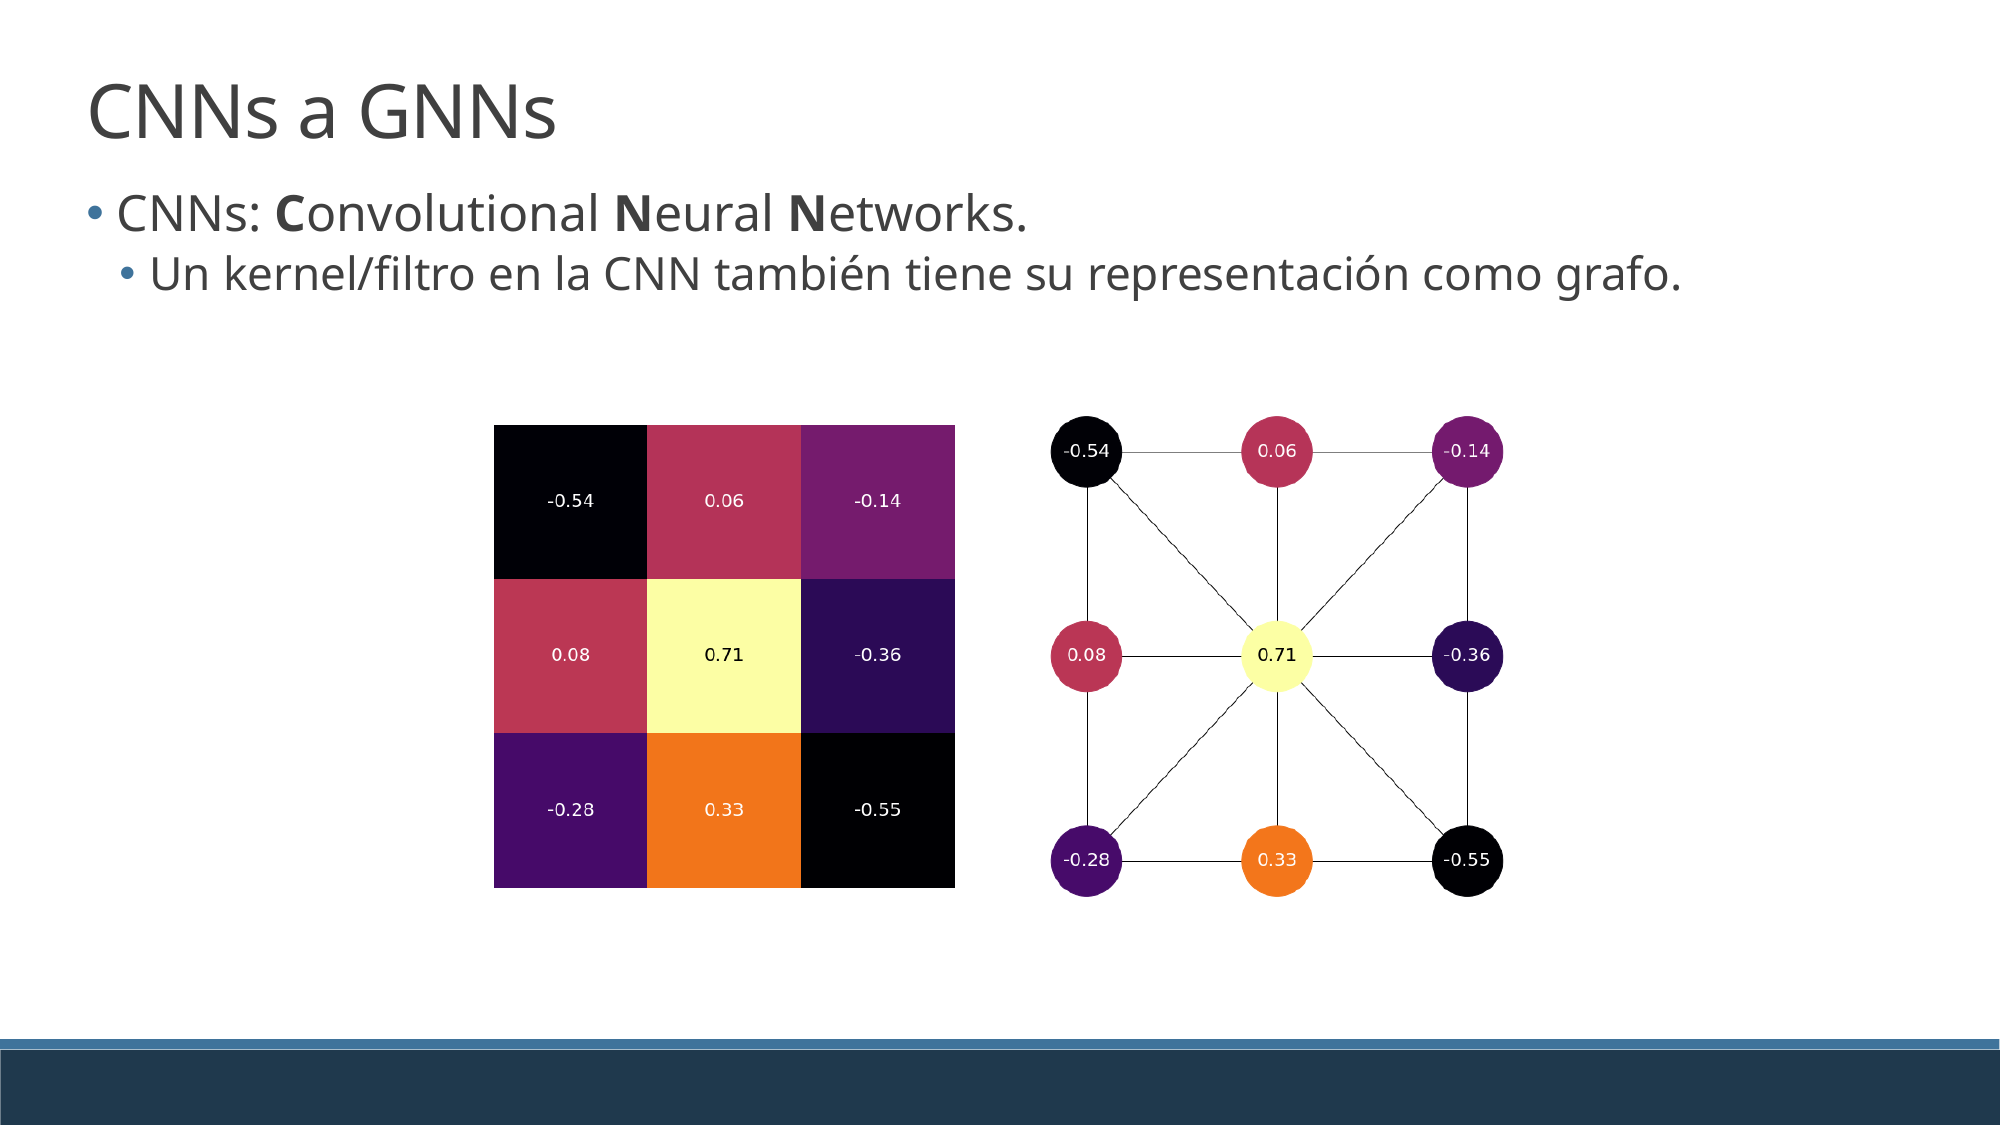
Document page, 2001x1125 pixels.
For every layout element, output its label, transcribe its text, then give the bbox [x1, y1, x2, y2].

text_box CNNs: Convolutional Neural Networks. Un kernel/filtro en la CNN también tiene su representación como grafo. [86, 180, 1946, 462]
text_box CNNs a GNNs [71, 70, 1767, 168]
picture [486, 402, 1514, 910]
